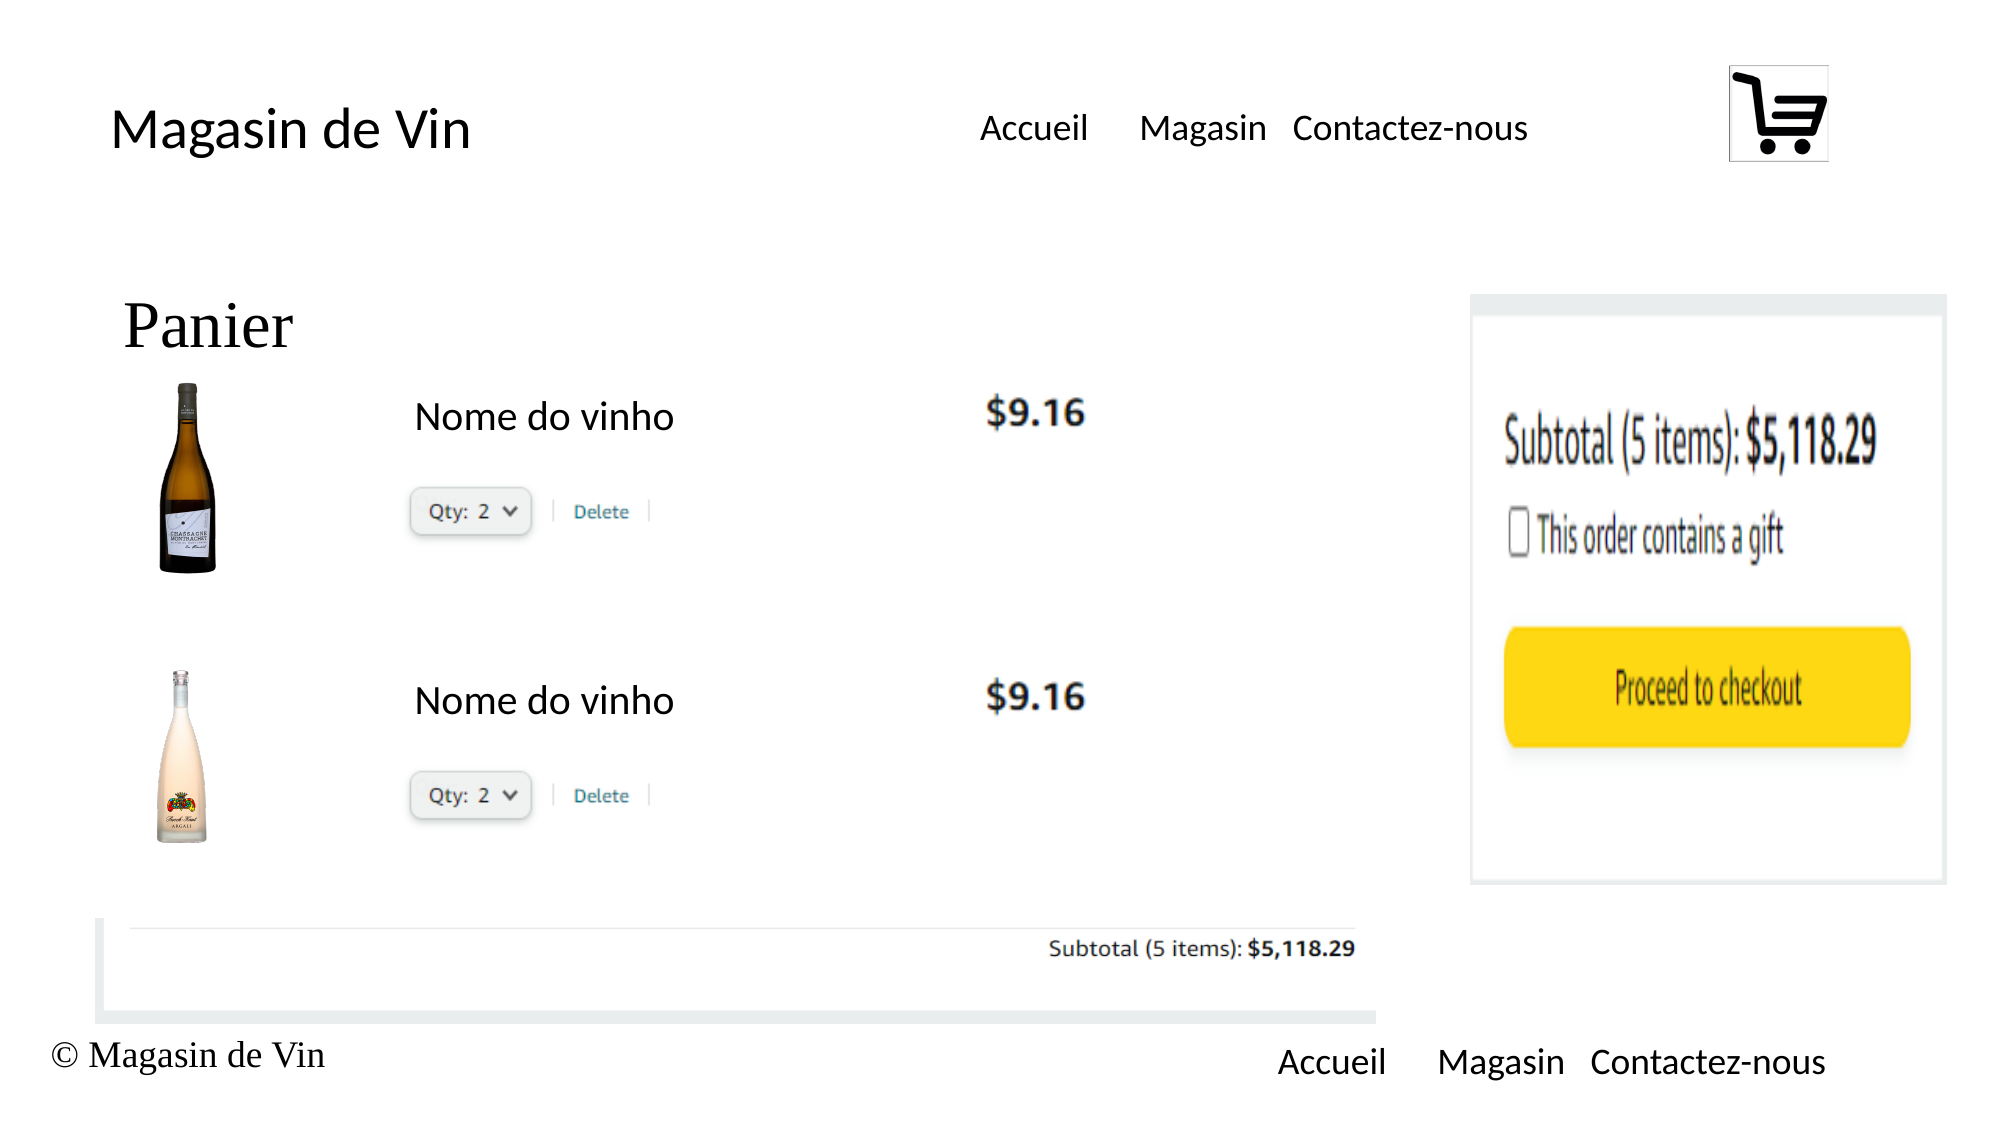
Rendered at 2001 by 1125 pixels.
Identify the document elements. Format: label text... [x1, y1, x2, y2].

picture [1470, 294, 1947, 885]
picture [1729, 64, 1829, 162]
text_box Accueil Magasin Contactez-nous [1263, 1029, 1861, 1090]
text_box Panier [108, 273, 424, 368]
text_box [399, 665, 1101, 831]
text_box Accueil Magasin Contactez-nous [965, 95, 1563, 155]
text_box Magasin de Vin [95, 82, 753, 168]
picture [121, 381, 254, 575]
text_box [399, 381, 1101, 547]
text_box © Magasin de Vin [35, 1023, 351, 1083]
picture [95, 918, 1376, 1024]
picture [121, 668, 242, 845]
